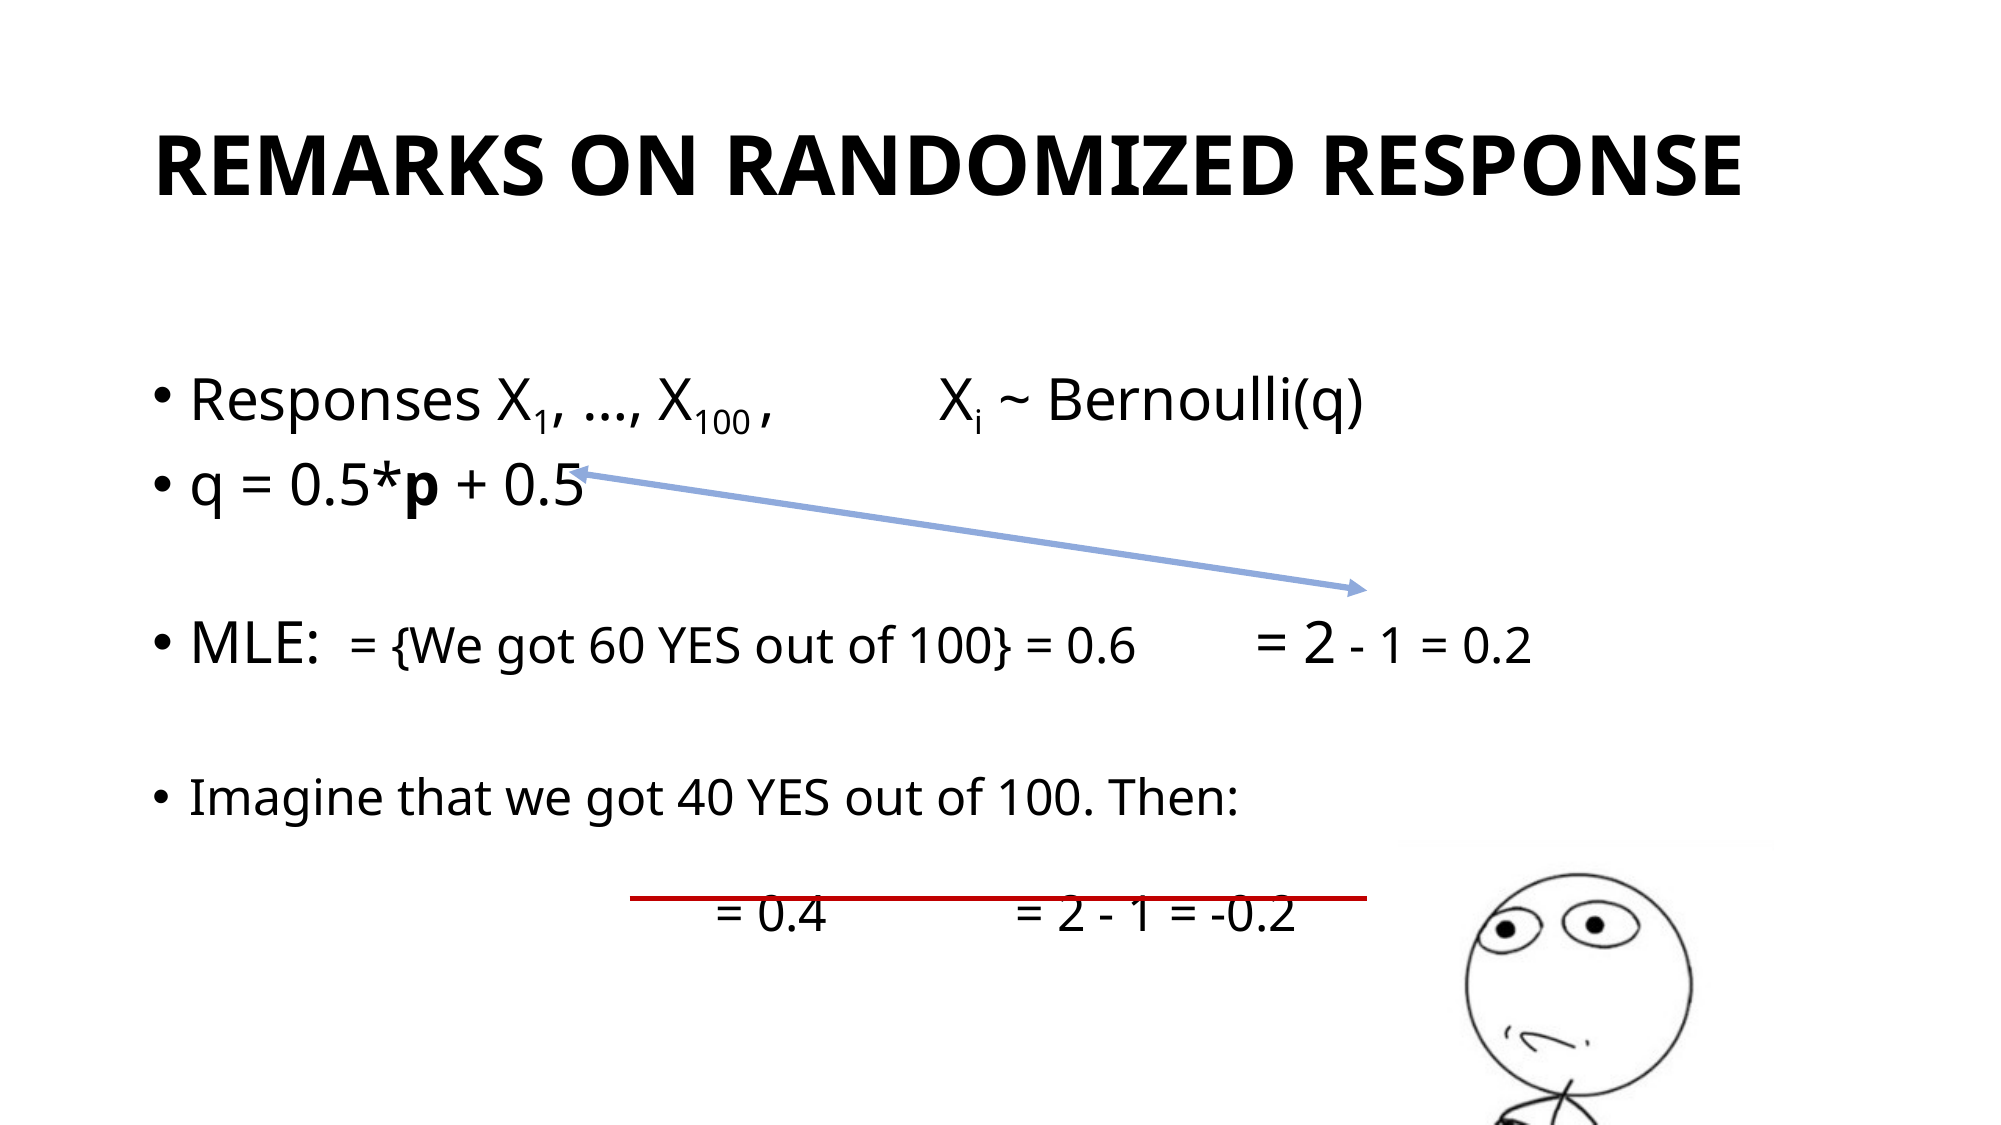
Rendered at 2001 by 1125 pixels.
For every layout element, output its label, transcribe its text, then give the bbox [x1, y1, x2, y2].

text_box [568, 471, 1368, 591]
title REMARKS ON RANDOMIZED RESPONSE [137, 59, 1863, 278]
picture [1398, 840, 1774, 1125]
